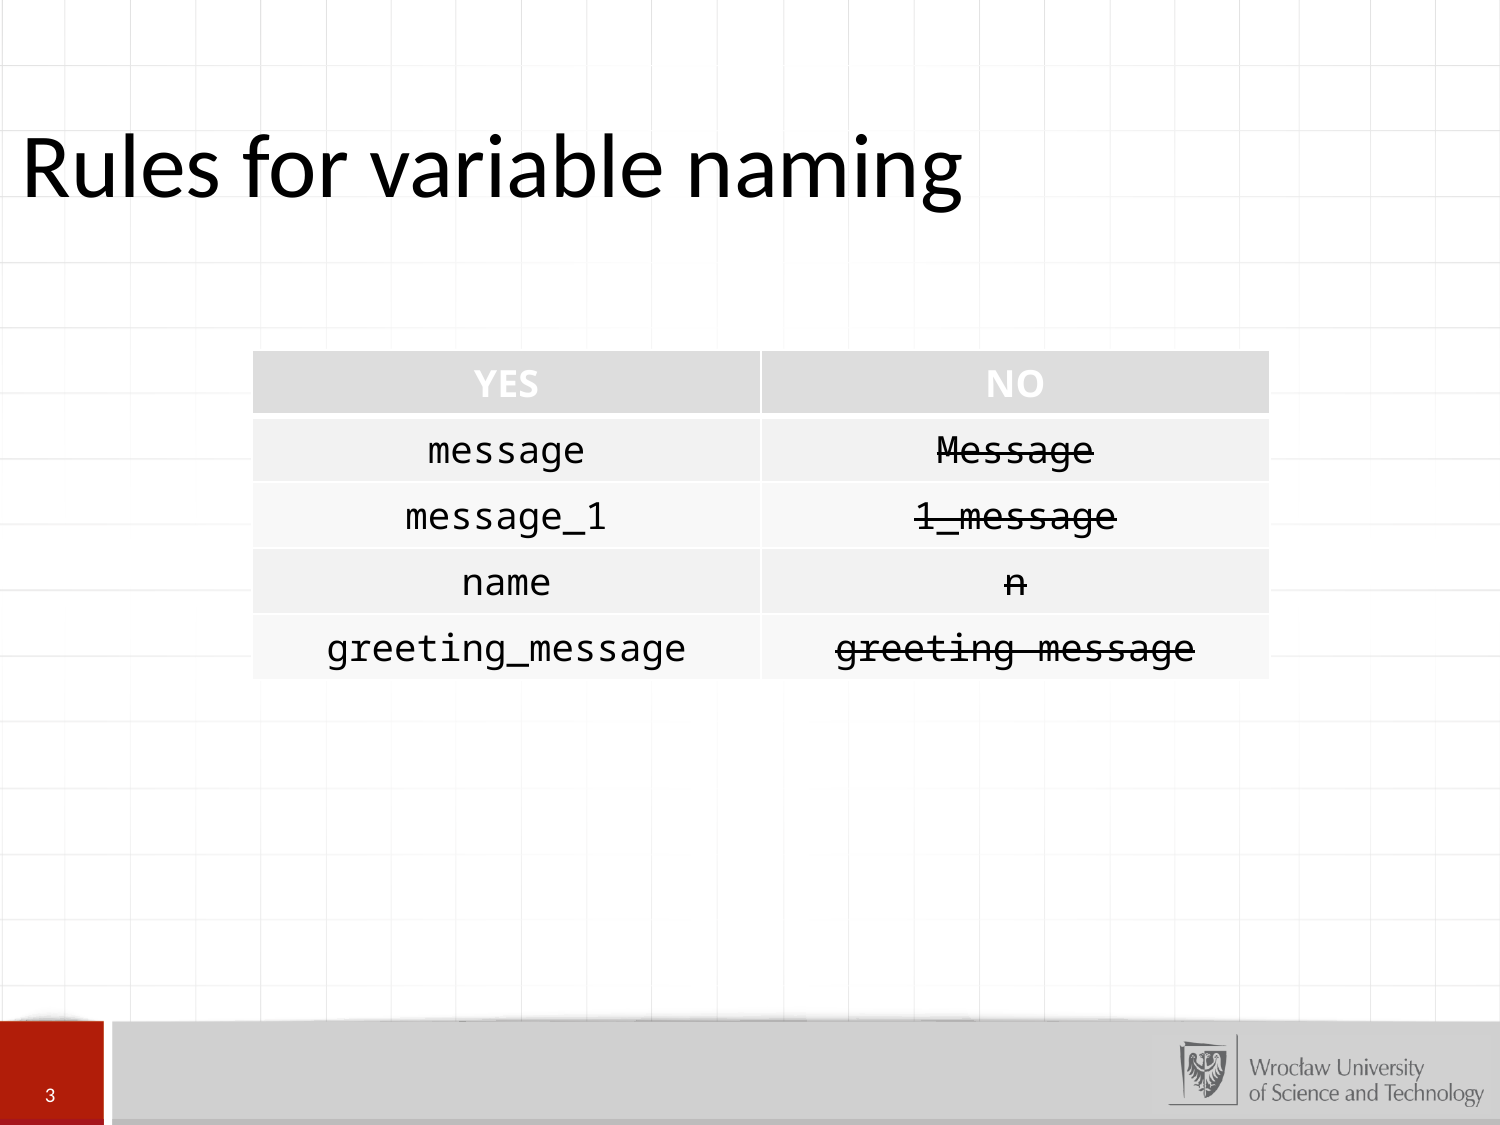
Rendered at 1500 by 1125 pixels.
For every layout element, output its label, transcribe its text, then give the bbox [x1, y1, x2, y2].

table_cell greeting_message [253, 615, 760, 679]
picture [0, 0, 1500, 1125]
table_header YES [253, 351, 760, 413]
table_cell message_1 [253, 483, 760, 547]
table_cell name [253, 549, 760, 613]
table_header NO [762, 351, 1269, 413]
table_cell n [762, 549, 1269, 613]
table_cell message [253, 419, 760, 481]
table_cell greeting message [762, 615, 1269, 679]
table_cell 1_message [762, 483, 1269, 547]
table_cell Message [762, 419, 1269, 481]
list Rules for variable naming [21, 90, 1484, 232]
